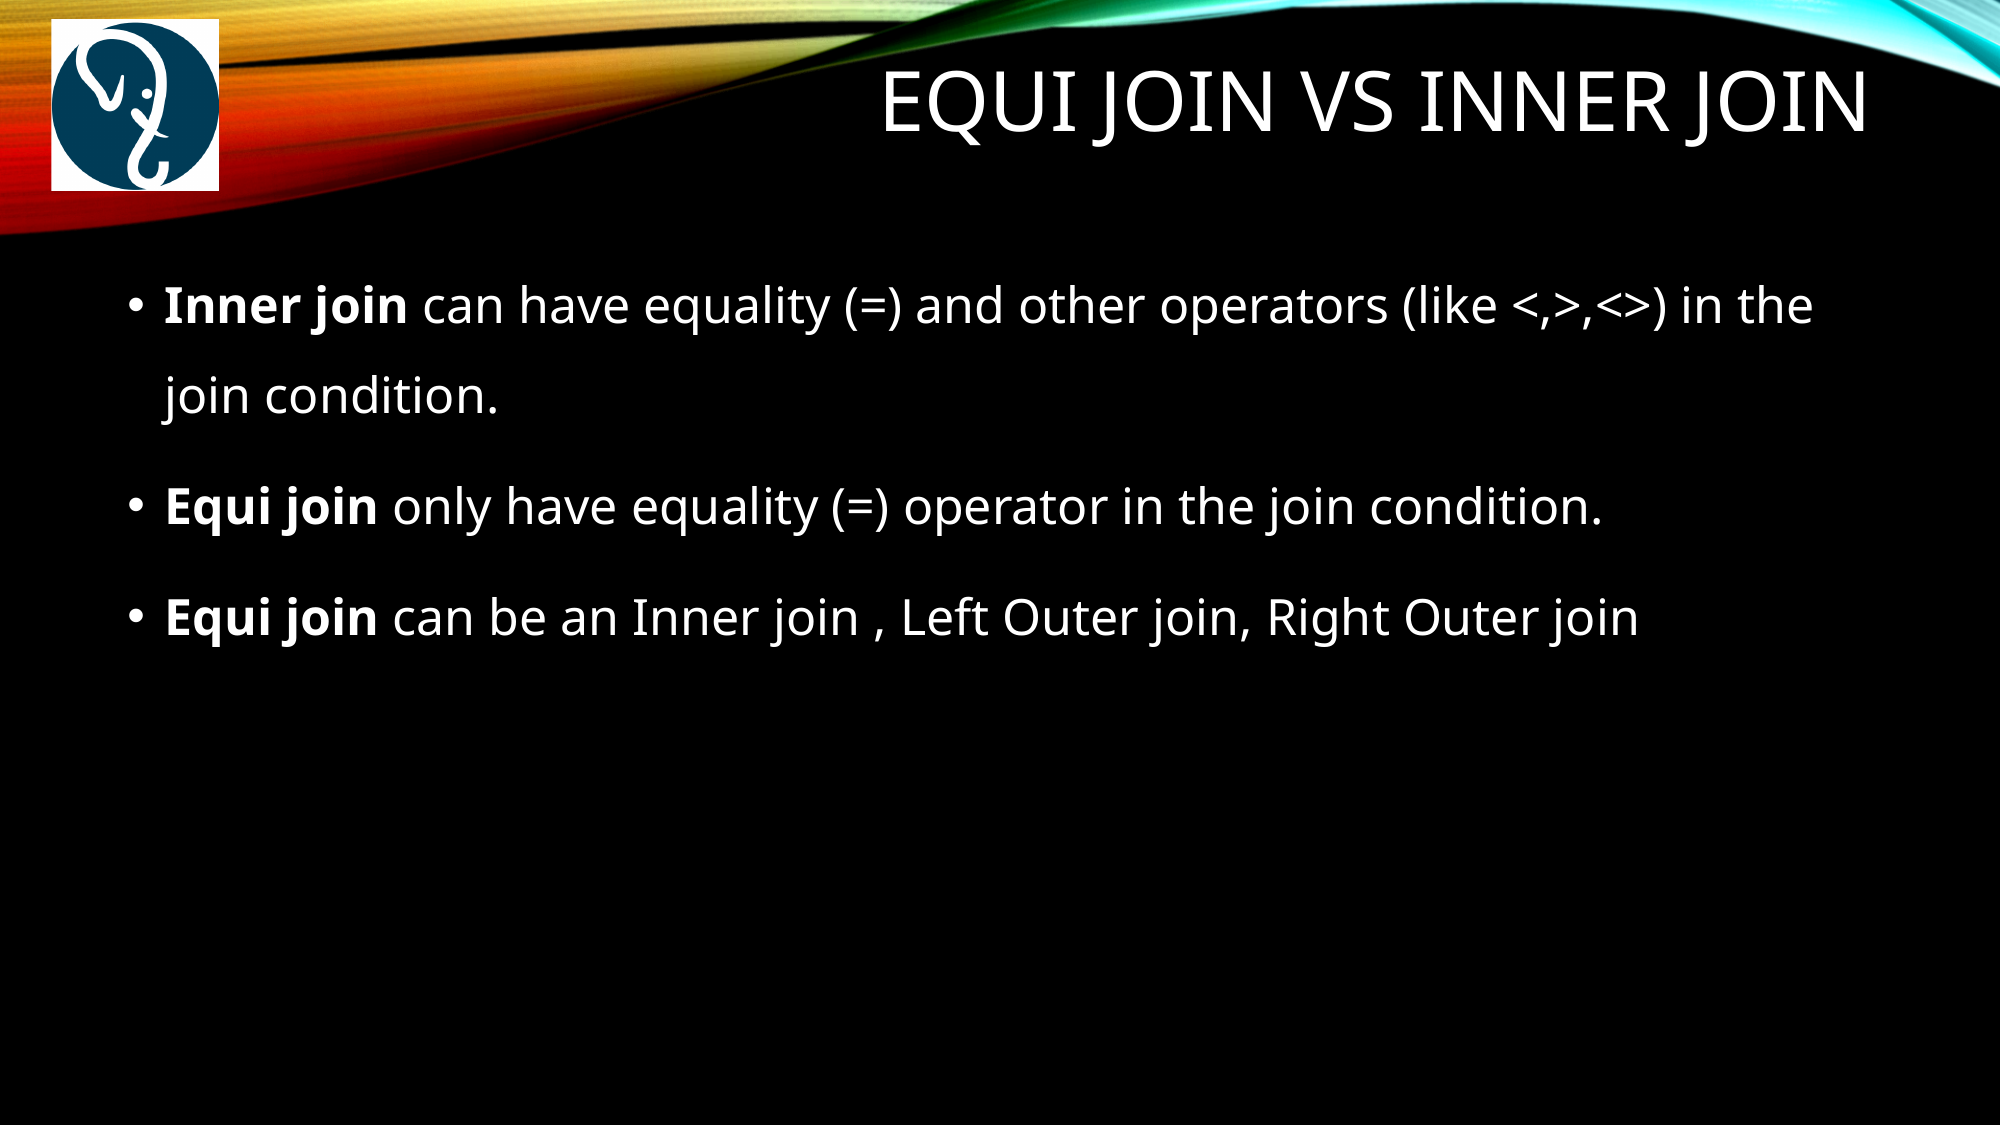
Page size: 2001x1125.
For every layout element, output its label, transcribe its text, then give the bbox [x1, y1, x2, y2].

text_box Inner join can have equality (=) and other operators (like <,>,<>) in the join condition. Equi join only have equality (=) operator in the join condition. Equi join can be an Inner join , Left Outer join, Right Outer join [112, 236, 1886, 691]
picture [0, 0, 2000, 237]
text_box EquI Join vs Inner Join [474, 0, 1888, 211]
